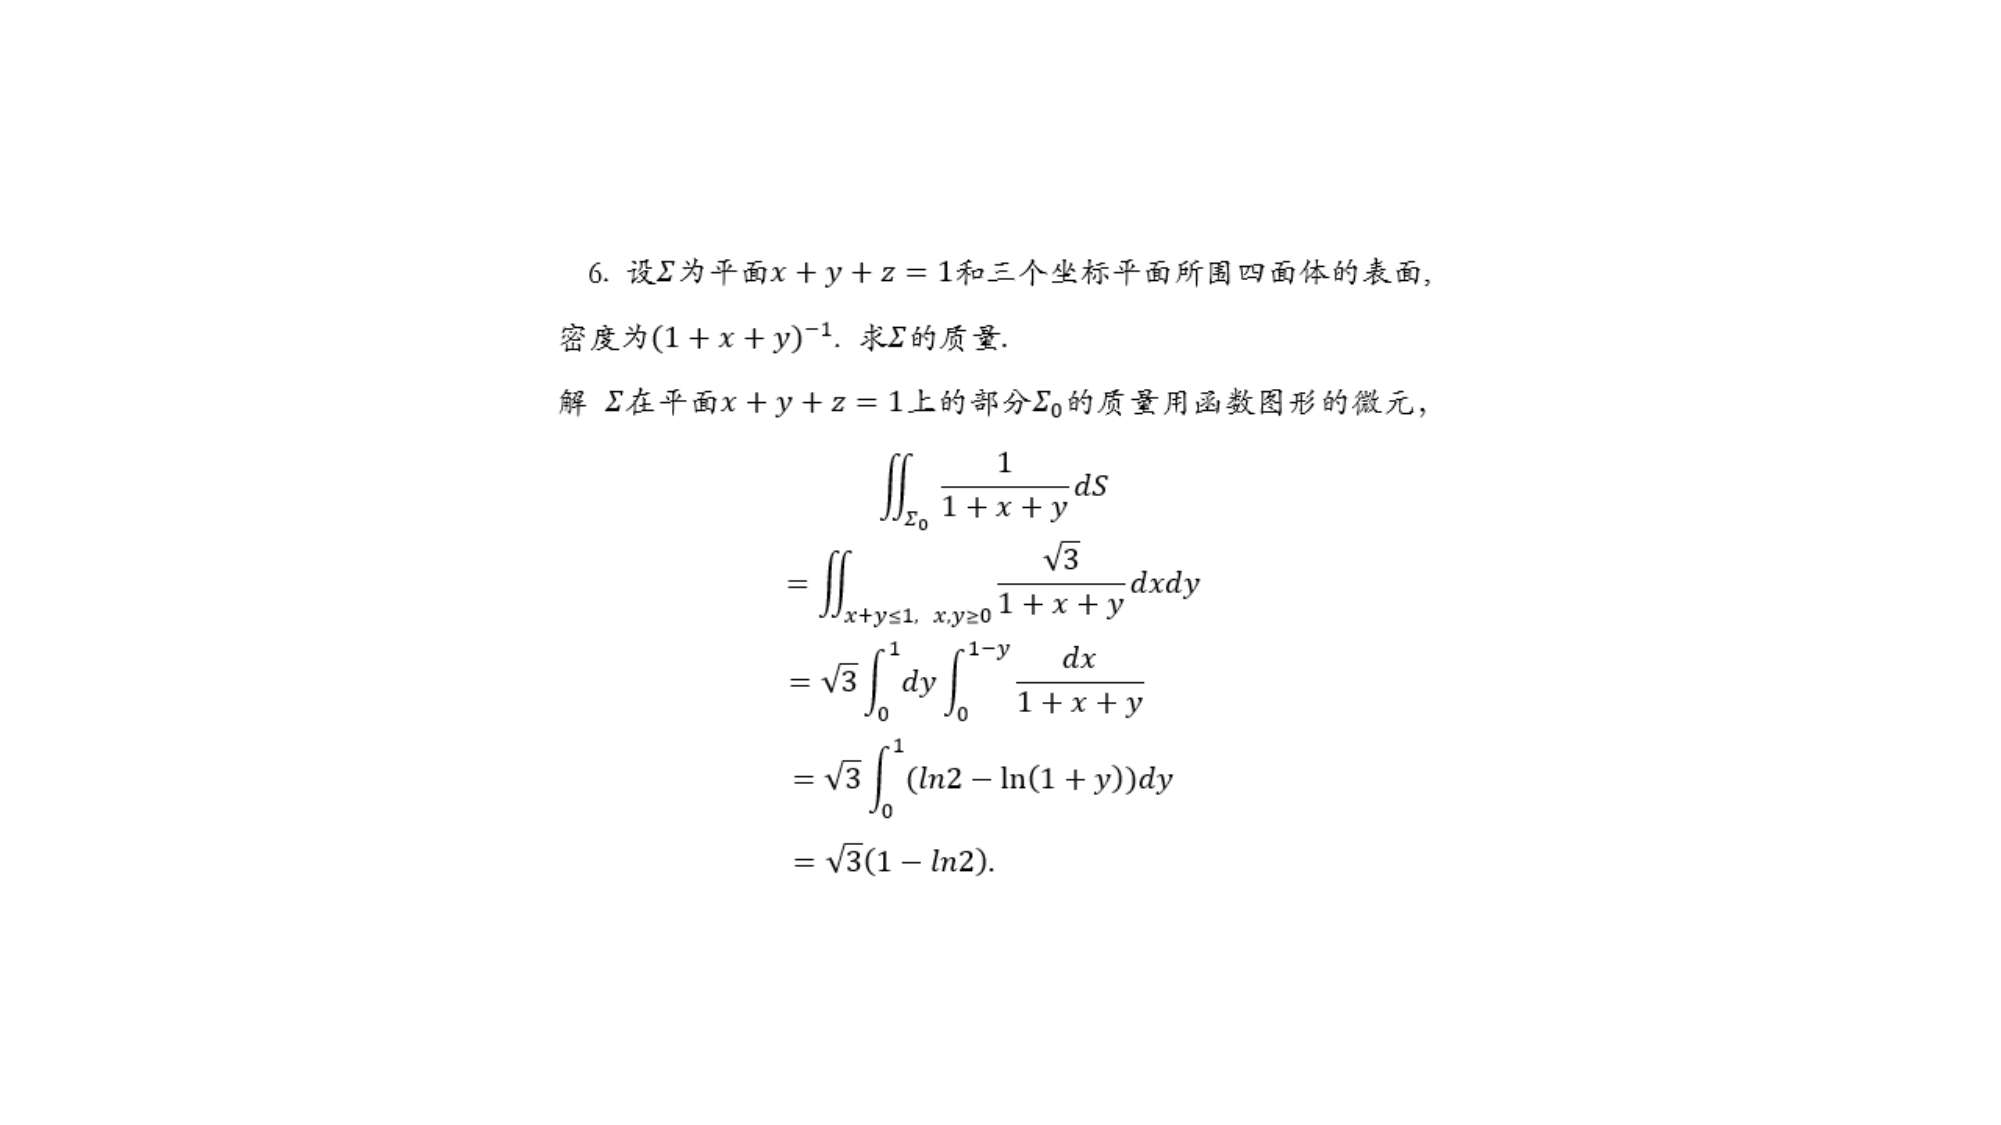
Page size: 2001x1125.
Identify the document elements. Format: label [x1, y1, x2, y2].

picture [535, 197, 1465, 928]
